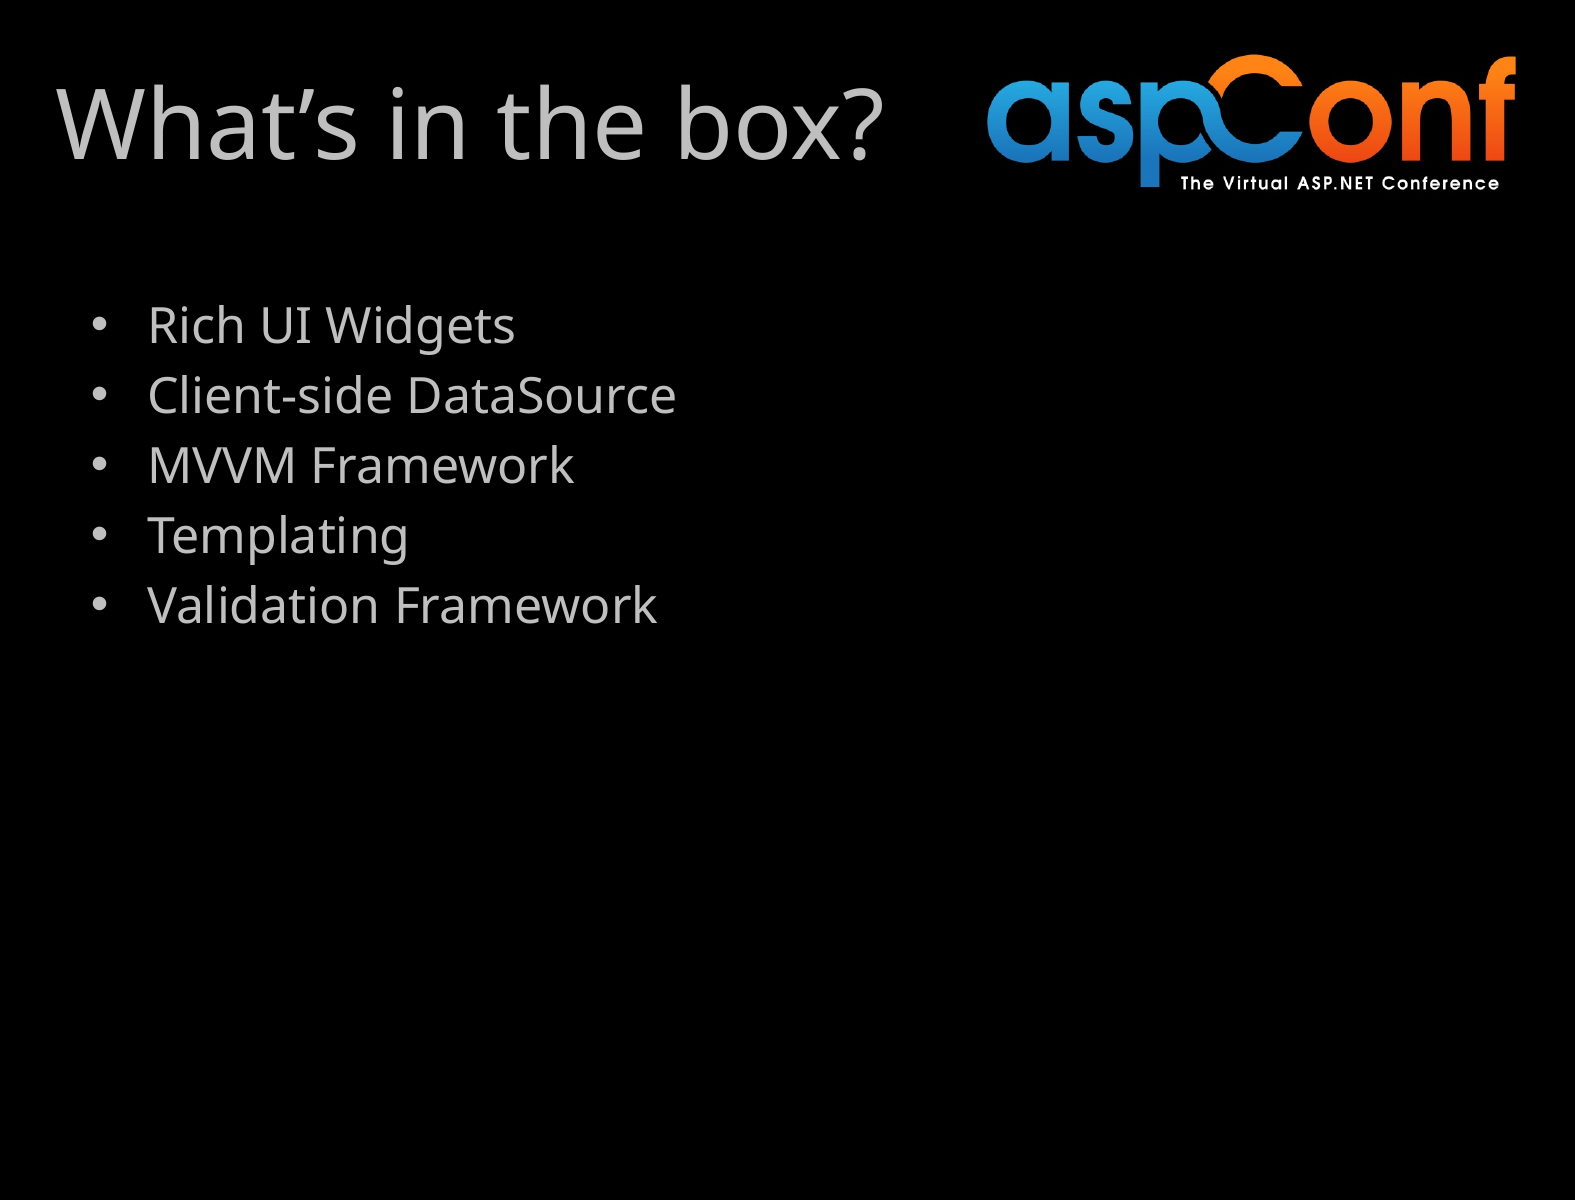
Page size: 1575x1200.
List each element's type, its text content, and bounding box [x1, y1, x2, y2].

picture [971, 13, 1536, 220]
title What’s in the box? [39, 53, 927, 480]
text_box Rich UI Widgets Client-side DataSource MVVM Framework Templating Validation Framework [74, 285, 1425, 932]
